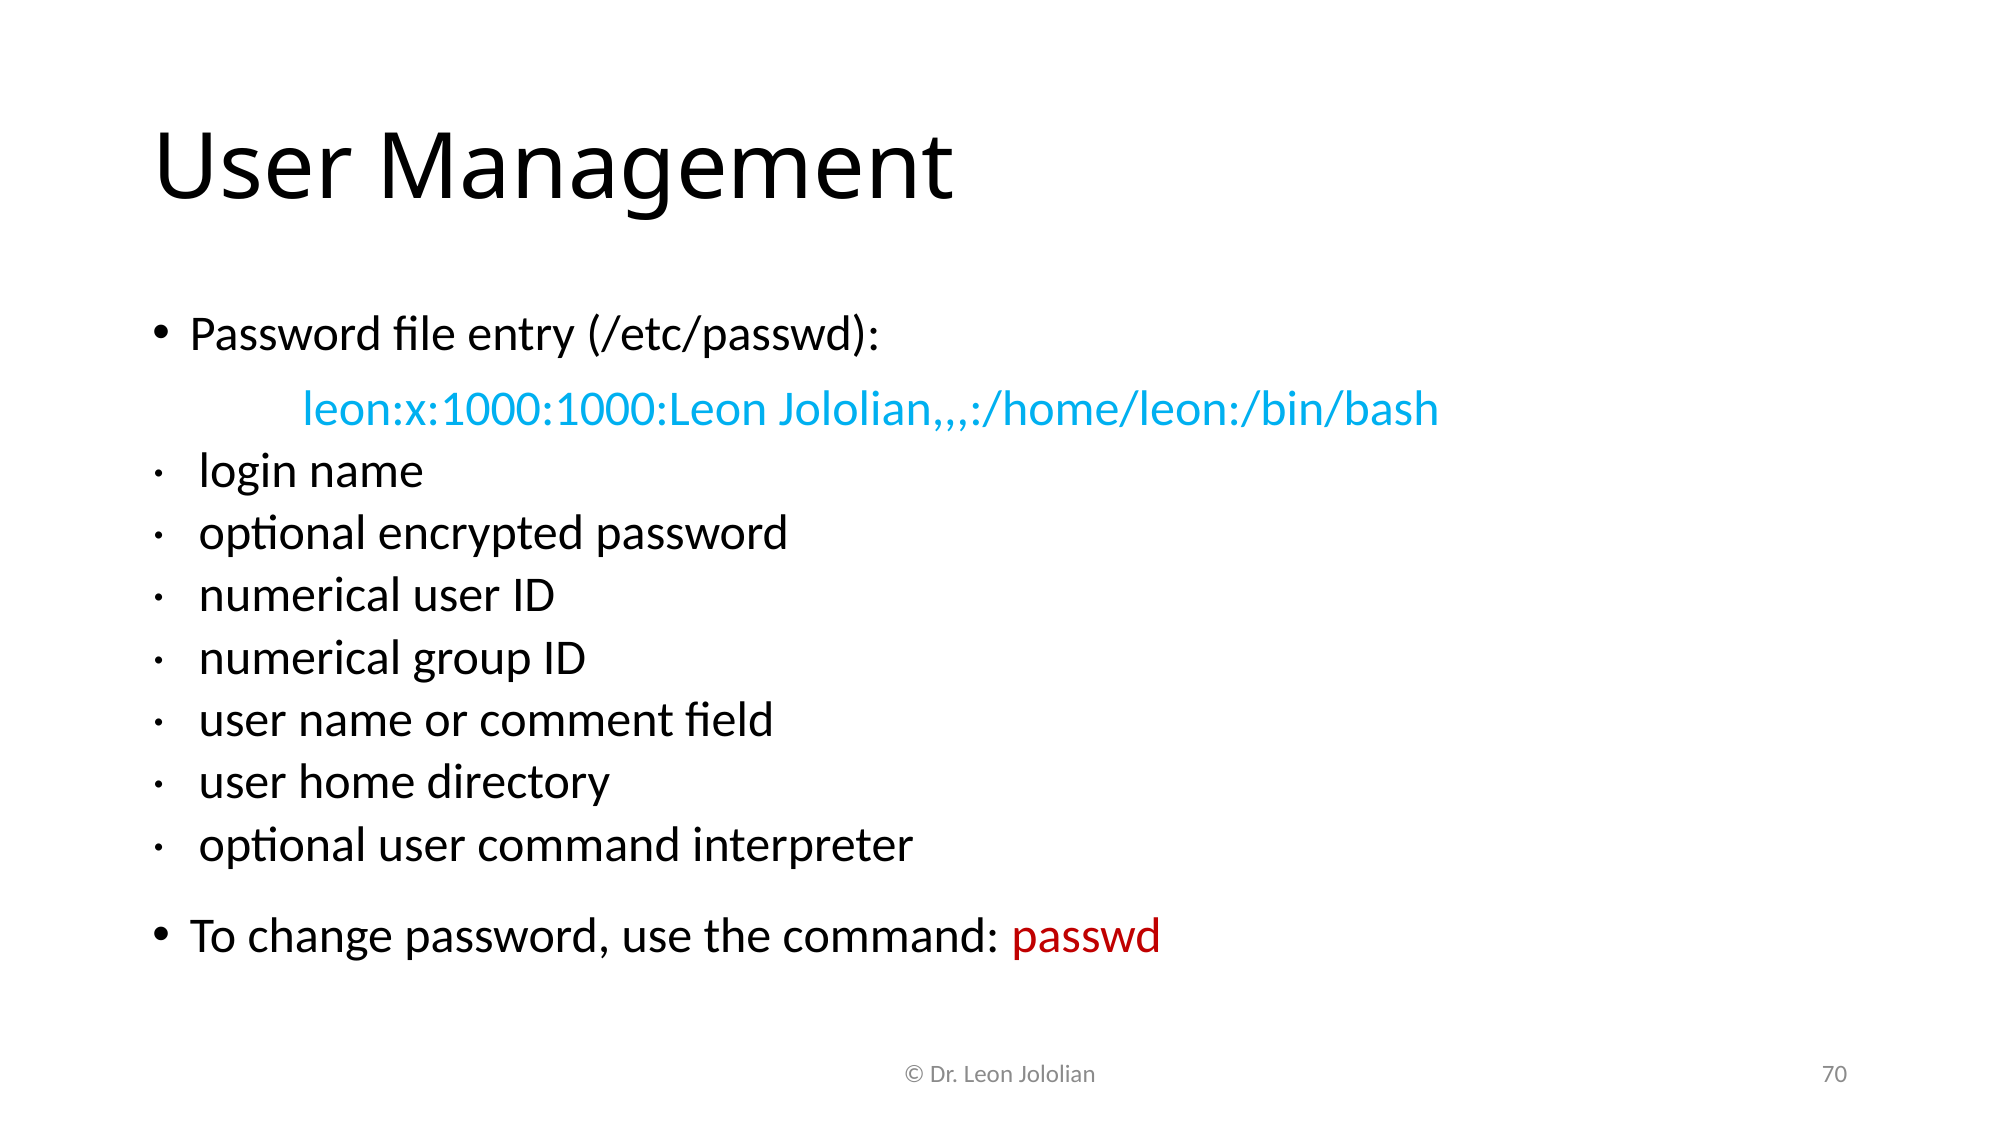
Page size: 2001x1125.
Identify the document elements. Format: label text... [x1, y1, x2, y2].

footer © Dr. Leon Jololian [662, 1042, 1338, 1103]
title User Management [137, 59, 1863, 278]
list Password file entry (/etc/passwd): leon:x:1000:1000:Leon Jololian,,,:/home/leon:/bin/bash · login name · optional encrypted password · numerical user ID · numerical group ID · user name or comment field · user home directory · optional user command interpreter To change password, use the command: passwd [137, 299, 1863, 1014]
slide_number 70 [1412, 1042, 1863, 1103]
